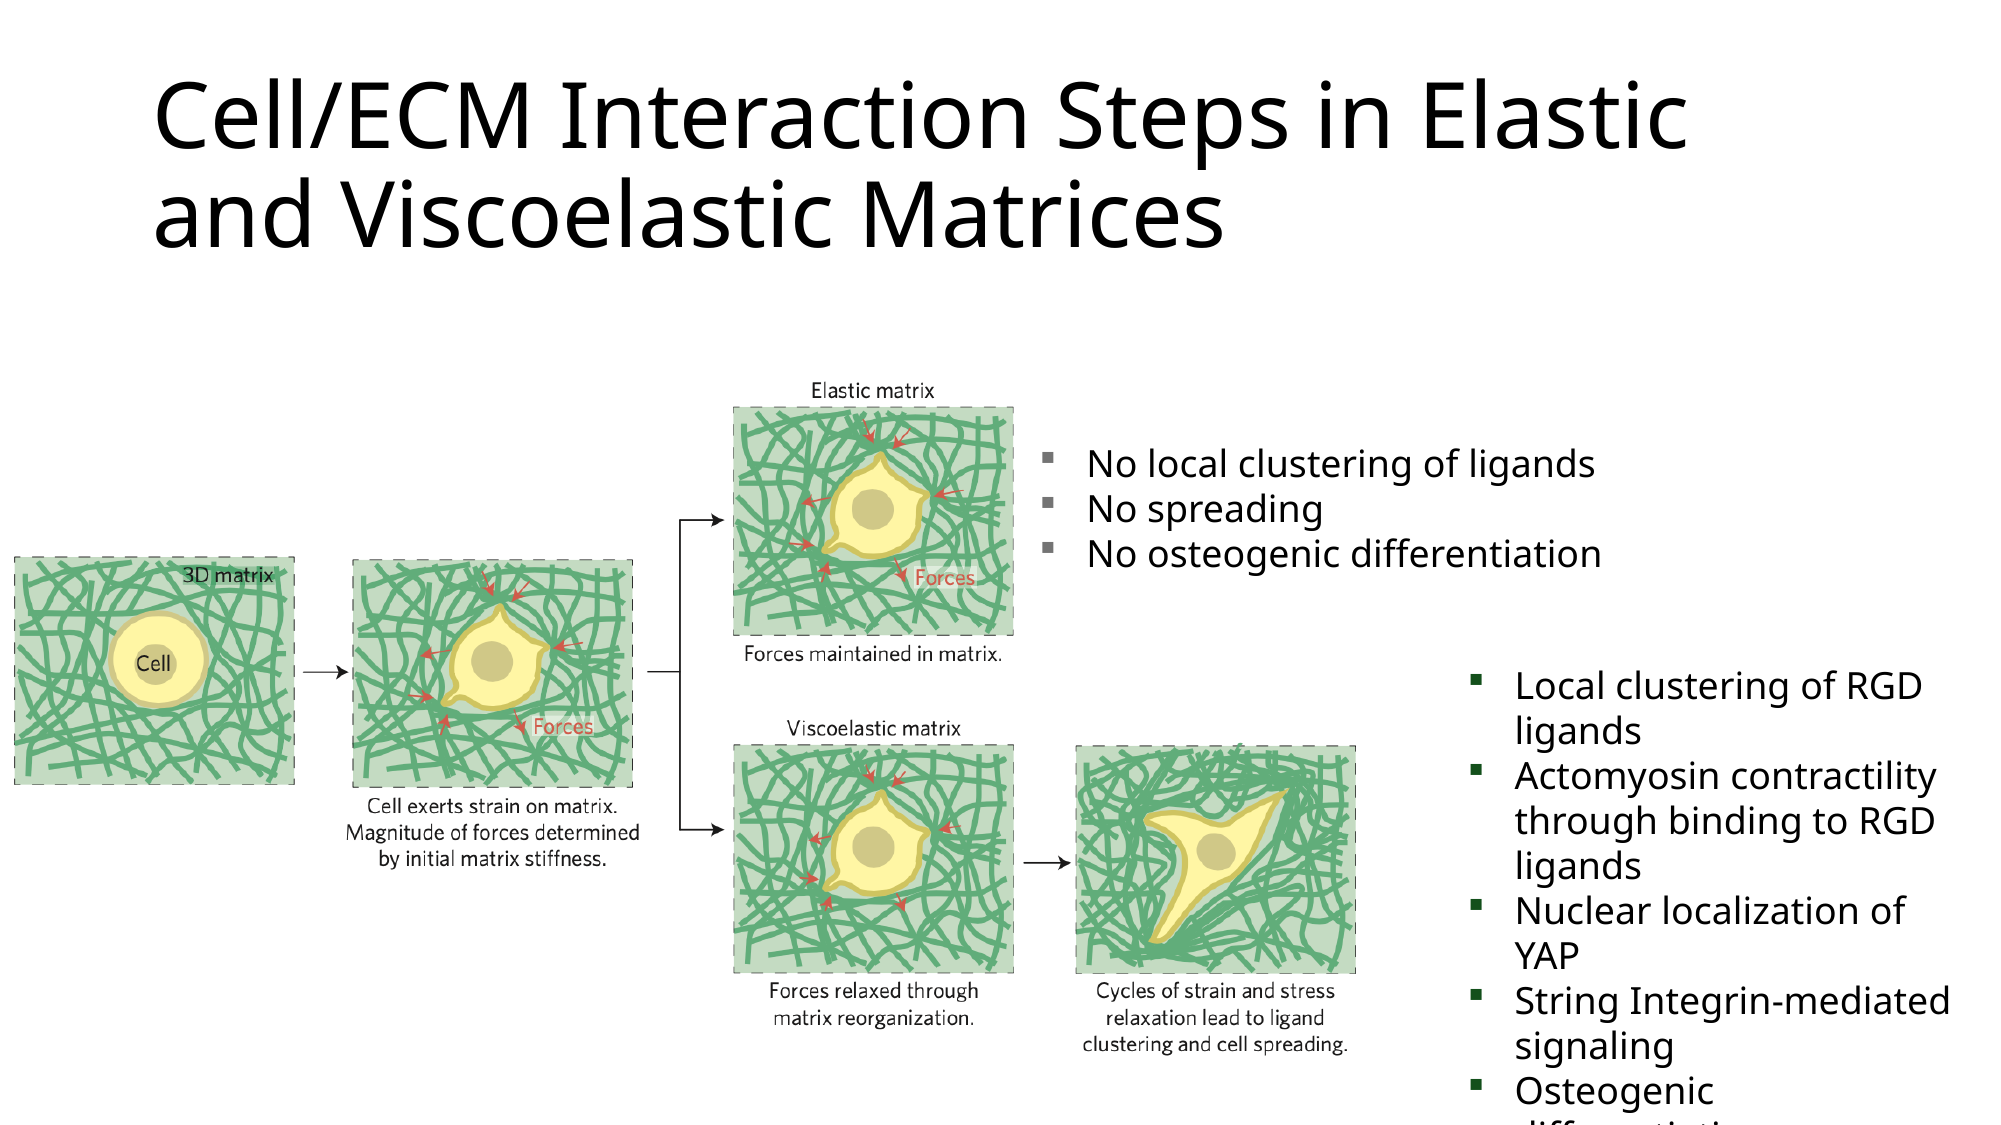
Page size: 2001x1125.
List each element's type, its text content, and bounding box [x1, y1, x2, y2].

picture [0, 336, 1393, 1080]
text_box No local clustering of ligands No spreading No osteogenic differentiation [1393, 432, 1618, 583]
title Cell/ECM Interaction Steps in Elastic and Viscoelastic Matrices [137, 59, 1863, 278]
text_box Local clustering of RGD ligands Actomyosin contractility through binding to RGD ligands Nuclear localization of YAP String Integrin-mediated signaling Osteogenic differentiation [1452, 654, 1988, 1125]
